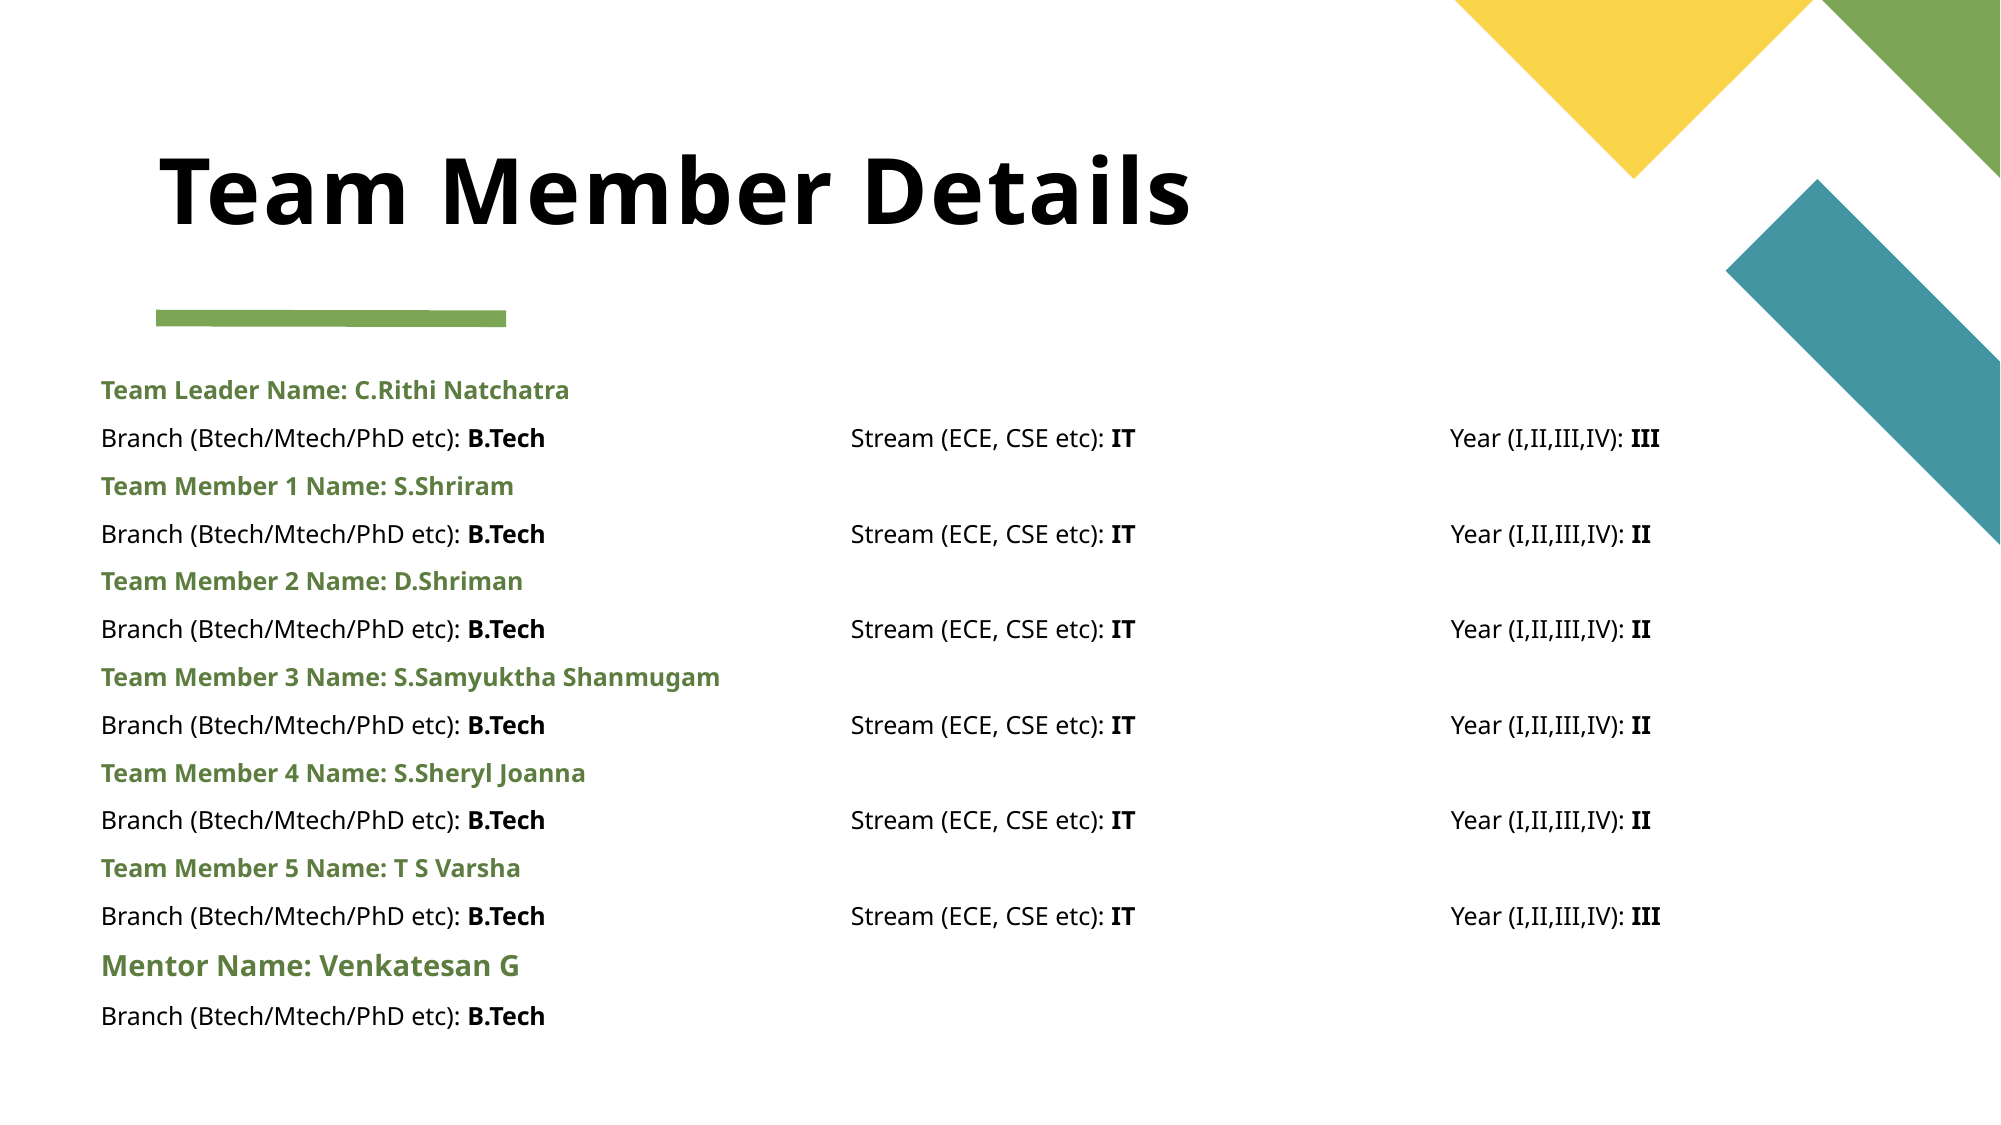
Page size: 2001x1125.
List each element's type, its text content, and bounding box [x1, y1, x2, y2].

list Team Leader Name: C.Rithi Natchatra Branch (Btech/Mtech/PhD etc): B.Tech Stream (ECE, CSE etc): IT Year (I,II,III,IV): III Team Member 1 Name: S.Shriram Branch (Btech/Mtech/PhD etc): B.Tech Stream (ECE, CSE etc): IT Year (I,II,III,IV): II Team Member 2 Name: D.Shriman Branch (Btech/Mtech/PhD etc): B.Tech Stream (ECE, CSE etc): IT Year (I,II,III,IV): II Team Member 3 Name: S.Samyuktha Shanmugam Branch (Btech/Mtech/PhD etc): B.Tech Stream (ECE, CSE etc): IT Year (I,II,III,IV): II Team Member 4 Name: S.Sheryl Joanna Branch (Btech/Mtech/PhD etc): B.Tech Stream (ECE, CSE etc): IT Year (I,II,III,IV): II Team Member 5 Name: T S Varsha Branch (Btech/Mtech/PhD etc): B.Tech Stream (ECE, CSE etc): IT Year (I,II,III,IV): III Mentor Name: Venkatesan G Branch (Btech/Mtech/PhD etc): B.Tech [85, 370, 1915, 1052]
title Team Member Details [158, 144, 1244, 245]
